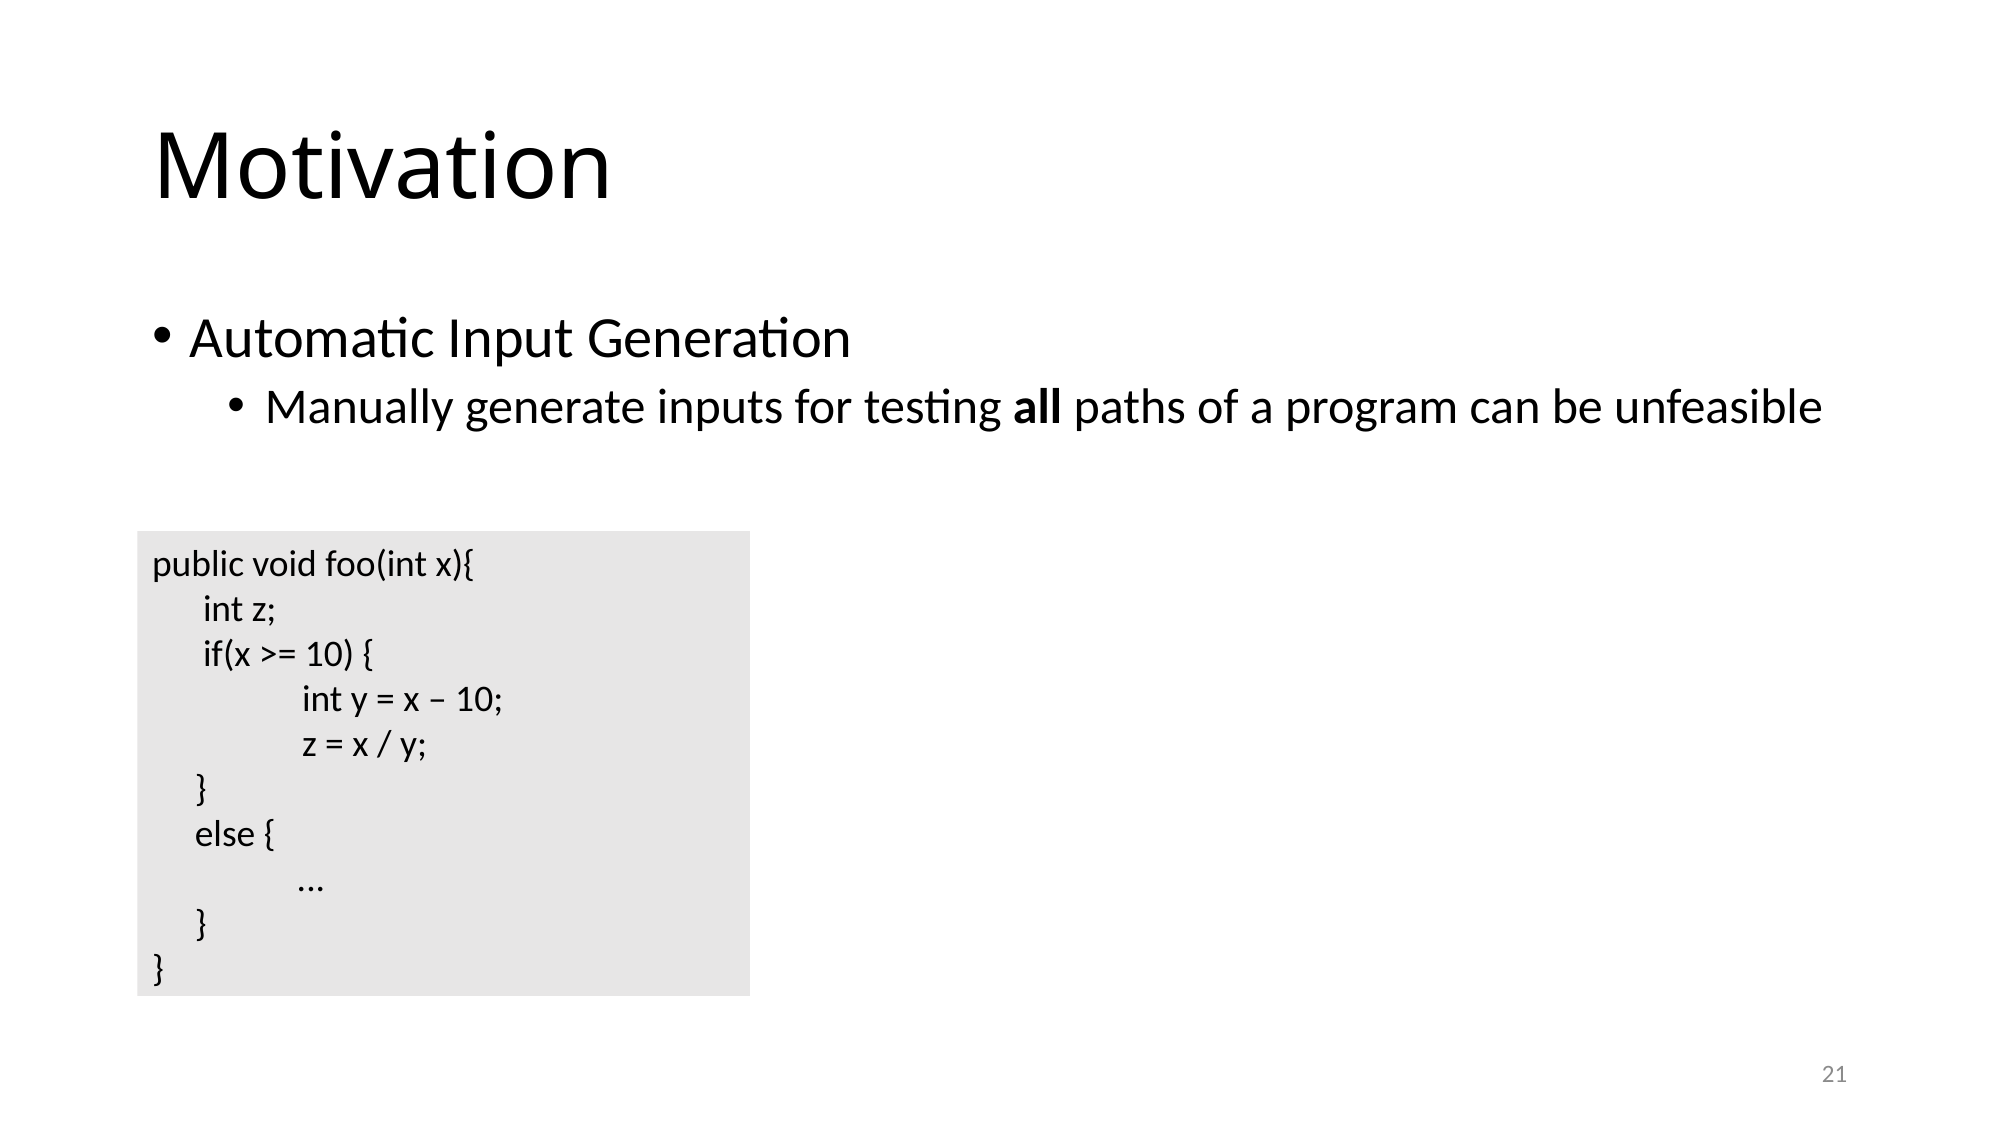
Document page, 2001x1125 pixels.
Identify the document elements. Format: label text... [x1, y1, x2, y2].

text_box public void foo(int x){ int z; if(x >= 10) { int y = x – 10; z = x / y; } else { ... } } [137, 531, 750, 996]
slide_number 21 [1412, 1042, 1863, 1103]
title Motivation [137, 59, 1863, 278]
list Automatic Input Generation Manually generate inputs for testing all paths of a program can be unfeasible [137, 299, 1863, 1014]
